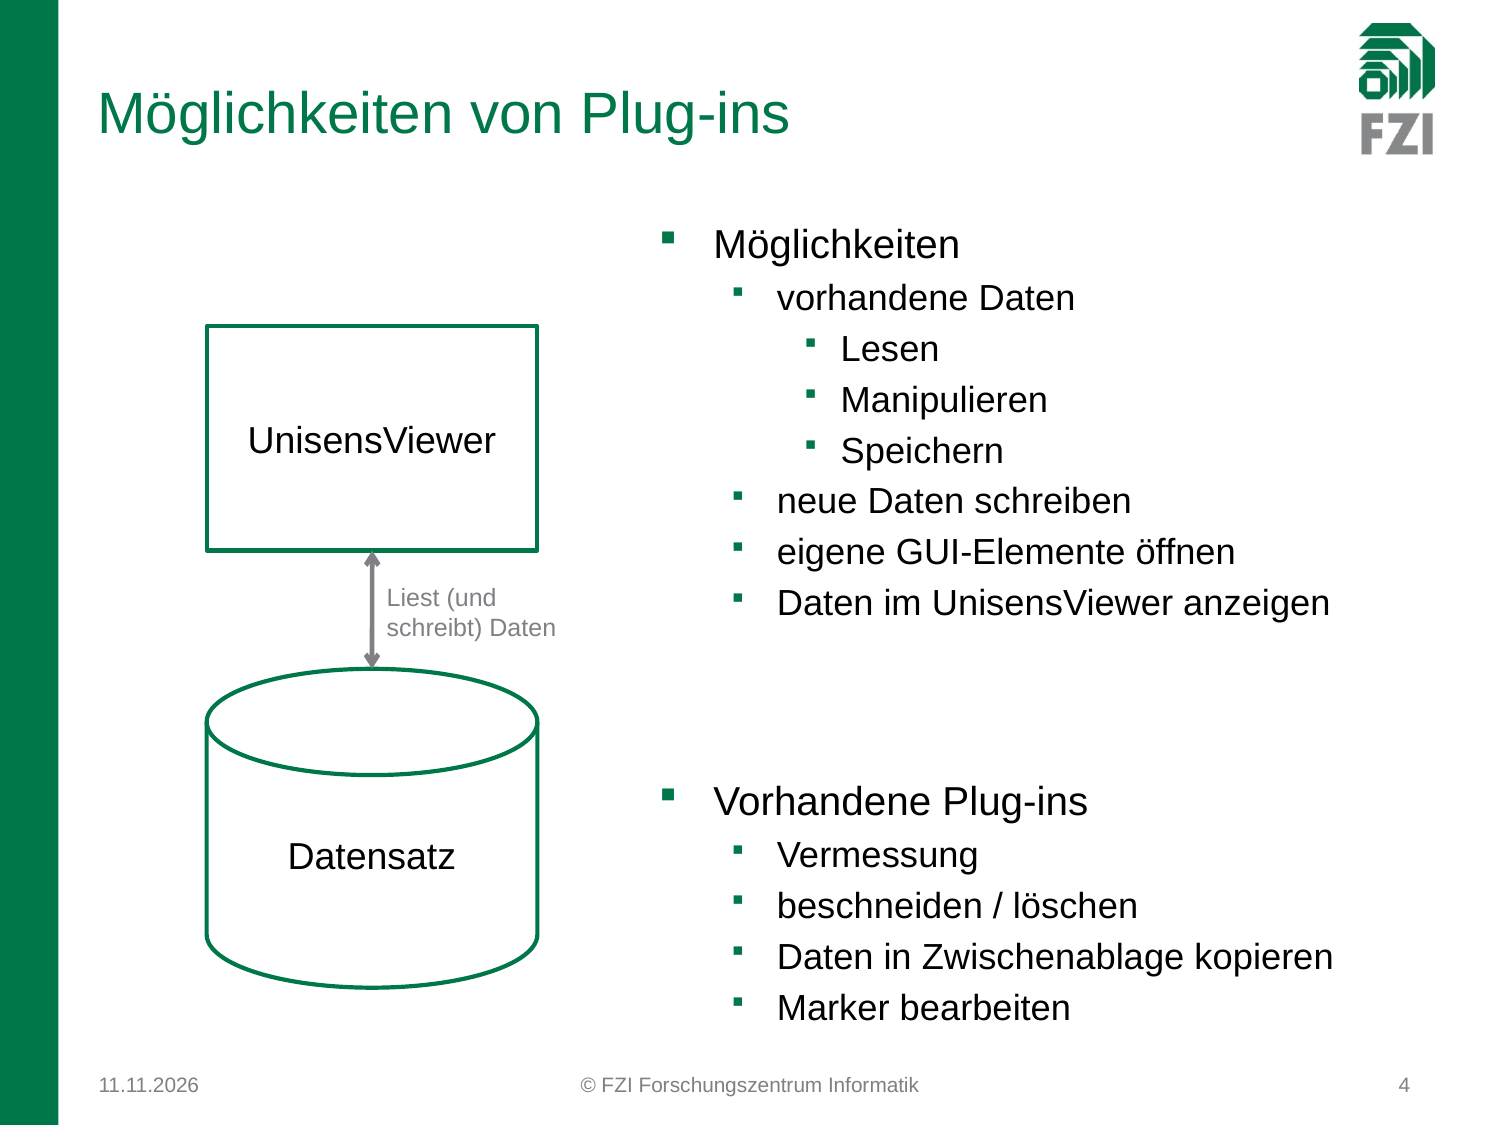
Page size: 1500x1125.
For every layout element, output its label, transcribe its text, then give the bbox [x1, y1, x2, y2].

text_box UnisensViewer [205, 324, 539, 553]
text_box Datensatz [204, 666, 540, 990]
footer © FZI Forschungszentrum Informatik [512, 1066, 988, 1103]
picture [1359, 23, 1435, 156]
list Möglichkeiten vorhandene Daten Lesen Manipulieren Speichern neue Daten schreiben eigene GUI-Elemente öffnen Daten im UnisensViewer anzeigen Vorhandene Plug-ins Vermessung beschneiden / löschen Daten in Zwischenablage kopieren Marker bearbeiten [643, 210, 1425, 1043]
title Möglichkeiten von Plug-ins [82, 35, 1250, 186]
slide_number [83, 1066, 434, 1103]
text_box Liest (und schreibt) Daten [371, 574, 573, 649]
slide_number 4 [1074, 1066, 1425, 1103]
